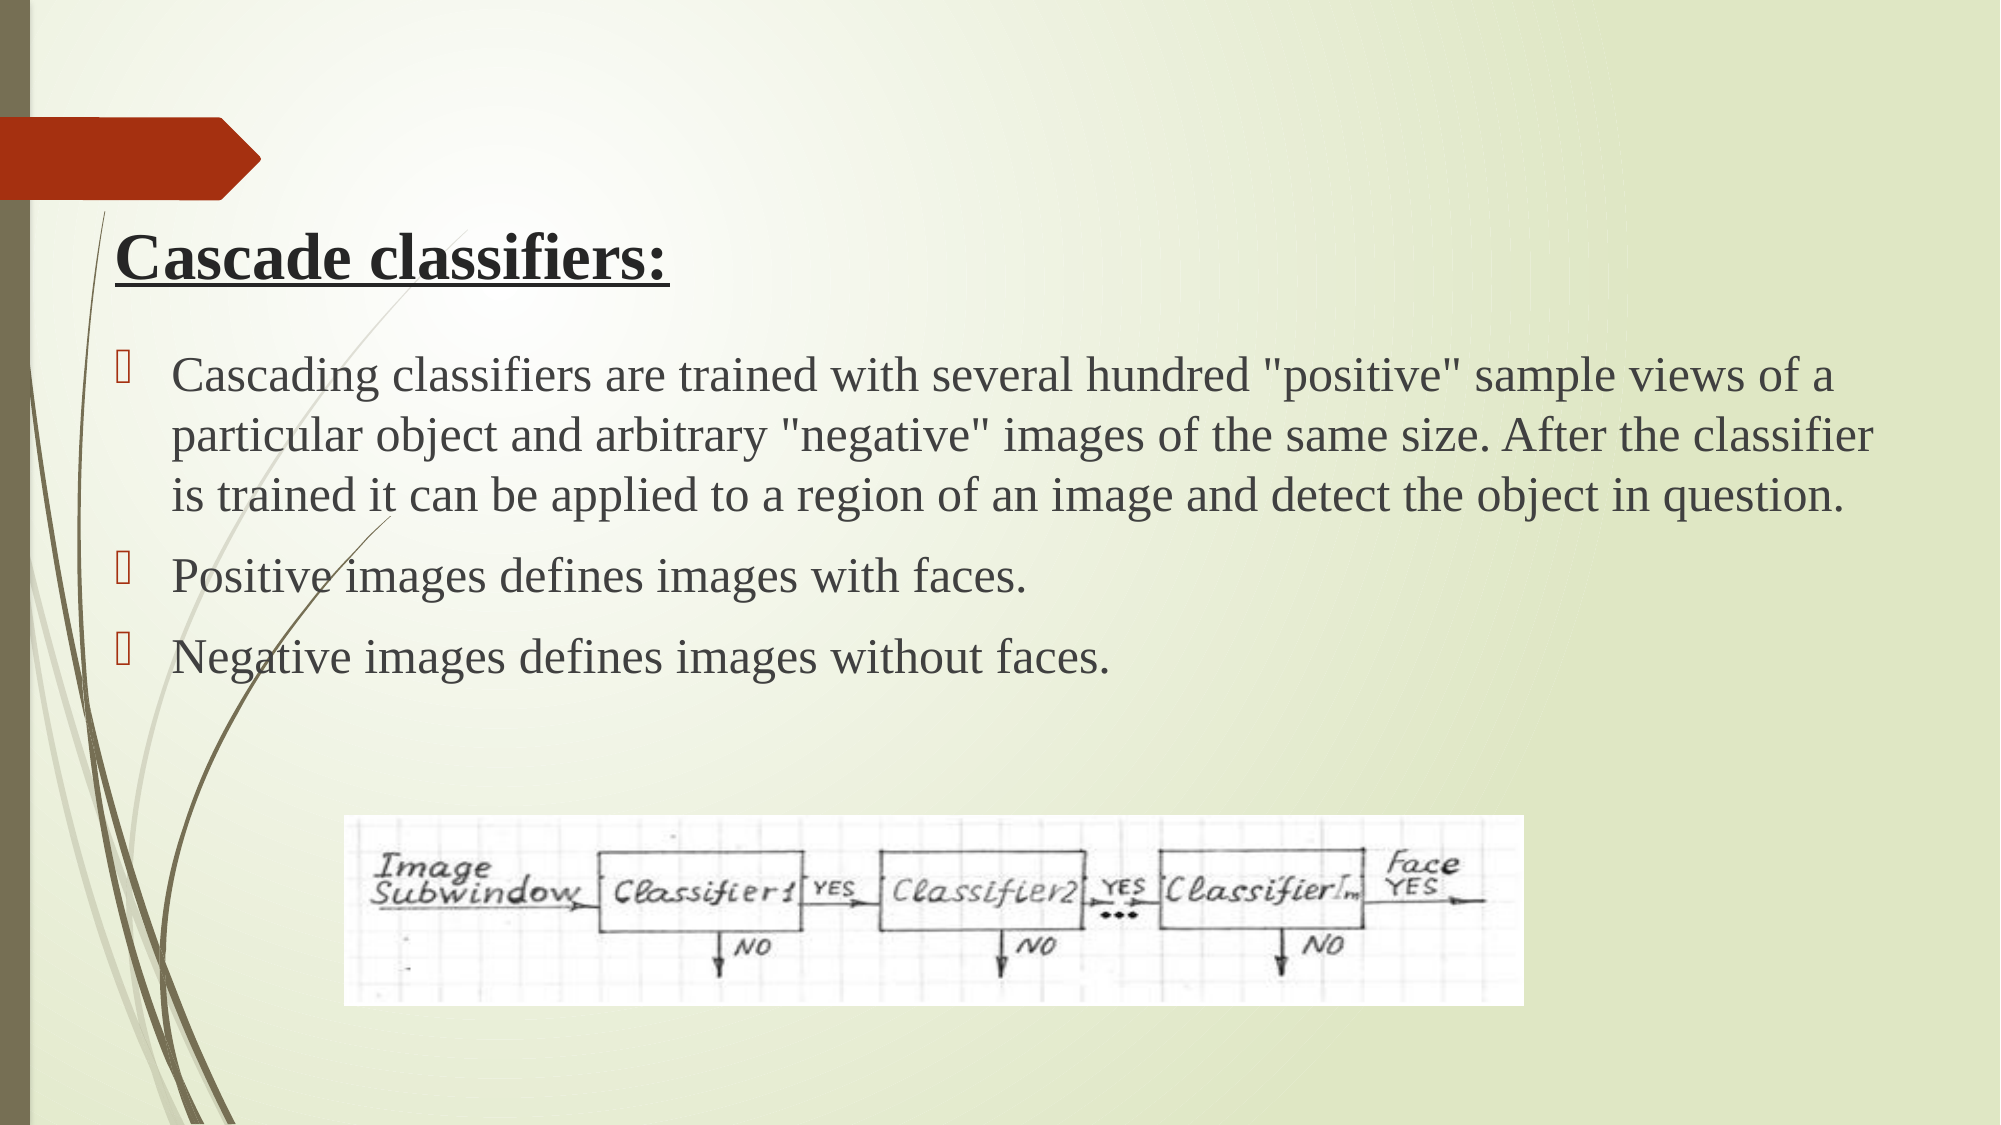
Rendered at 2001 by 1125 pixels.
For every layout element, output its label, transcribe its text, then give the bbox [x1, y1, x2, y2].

picture [343, 815, 1525, 1006]
list Cascading classifiers are trained with several hundred "positive" sample views of a particular object and arbitrary "negative" images of the same size. After the classifier is trained it can be applied to a region of an image and detect the object in question. Positive images defines images with faces. Negative images defines images without faces. [99, 334, 1900, 1064]
title Cascade classifiers: [99, 205, 1900, 301]
